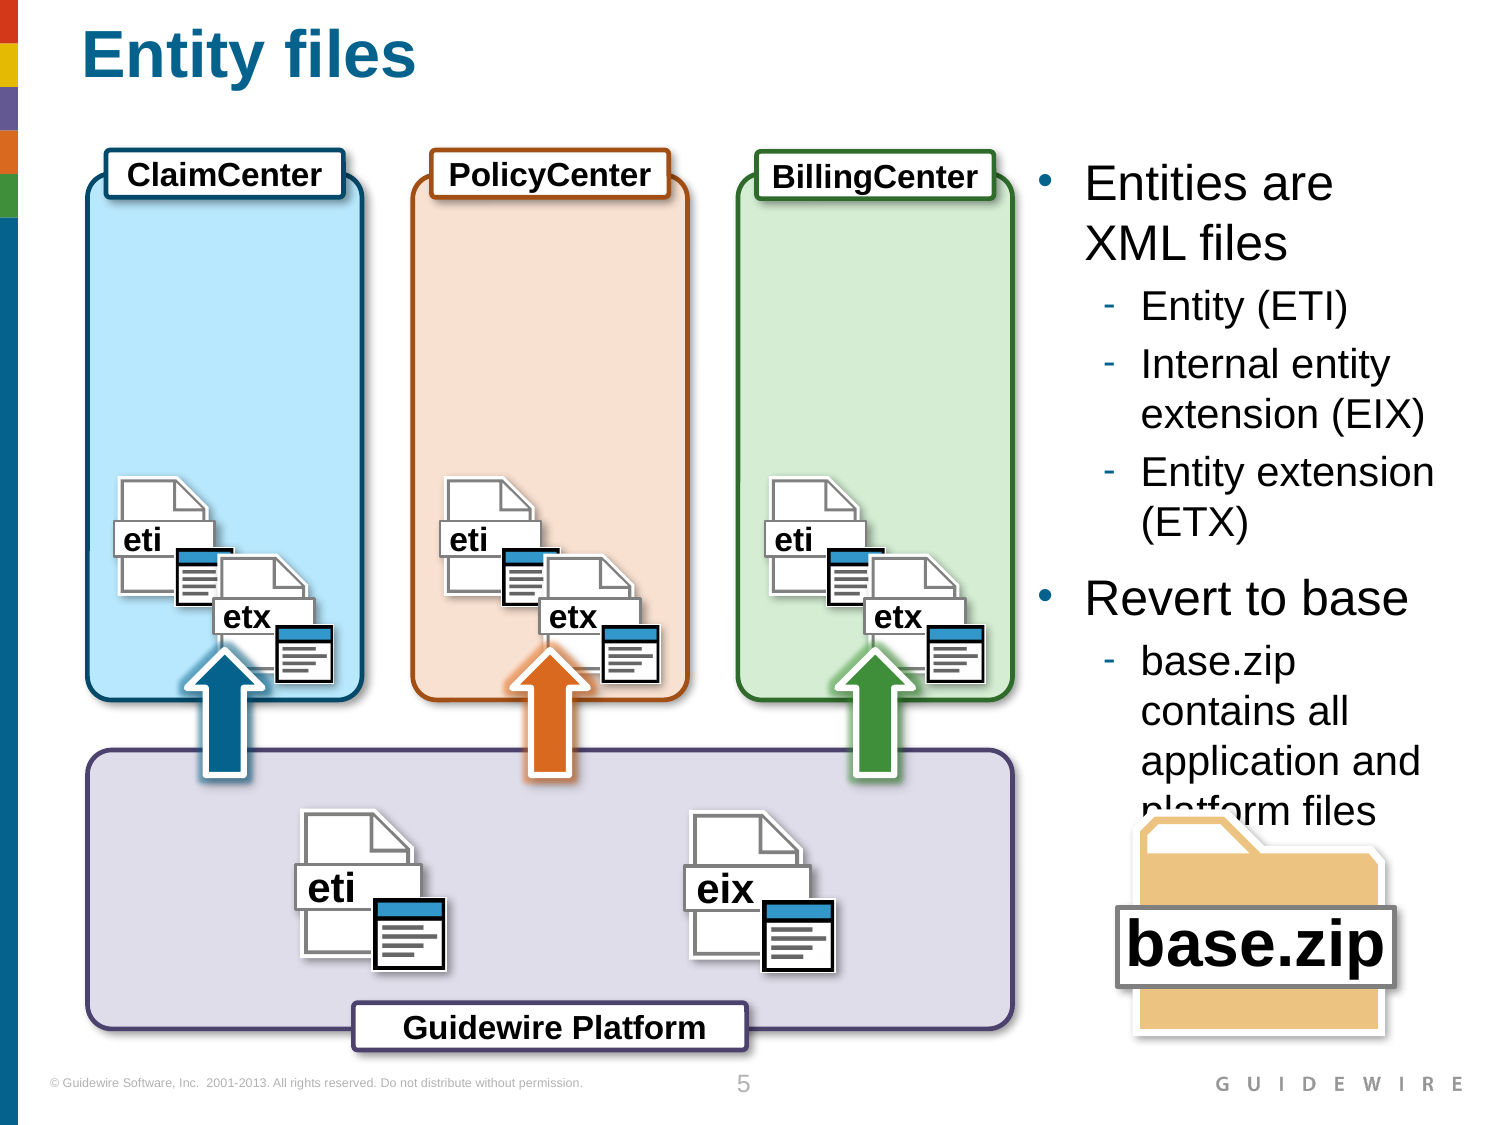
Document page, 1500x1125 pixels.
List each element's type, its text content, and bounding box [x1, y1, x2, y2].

picture [1215, 1073, 1480, 1096]
picture [437, 474, 563, 609]
picture [861, 551, 988, 687]
text_box [736, 173, 1015, 702]
list Entities are XML files Entity (ETI) Internal entity extension (EIX) Entity extension (ETX) Revert to base base.zip contains all application and platform files [1037, 149, 1463, 1049]
title Entity files [81, 19, 1446, 142]
picture [1111, 806, 1401, 1040]
text_box [411, 174, 690, 702]
picture [291, 806, 449, 974]
text_box Guidewire Platform [351, 1001, 749, 1052]
text_box [509, 668, 573, 779]
picture [210, 551, 337, 687]
text_box [85, 748, 1015, 1031]
text_box [183, 669, 247, 779]
picture [110, 474, 237, 609]
picture [536, 551, 663, 687]
picture [680, 807, 838, 976]
text_box [85, 173, 364, 702]
picture [762, 474, 888, 609]
text_box [834, 668, 898, 779]
text_box PolicyCenter [429, 148, 671, 199]
text_box BillingCenter [754, 149, 996, 201]
text_box ClaimCenter [104, 148, 346, 199]
